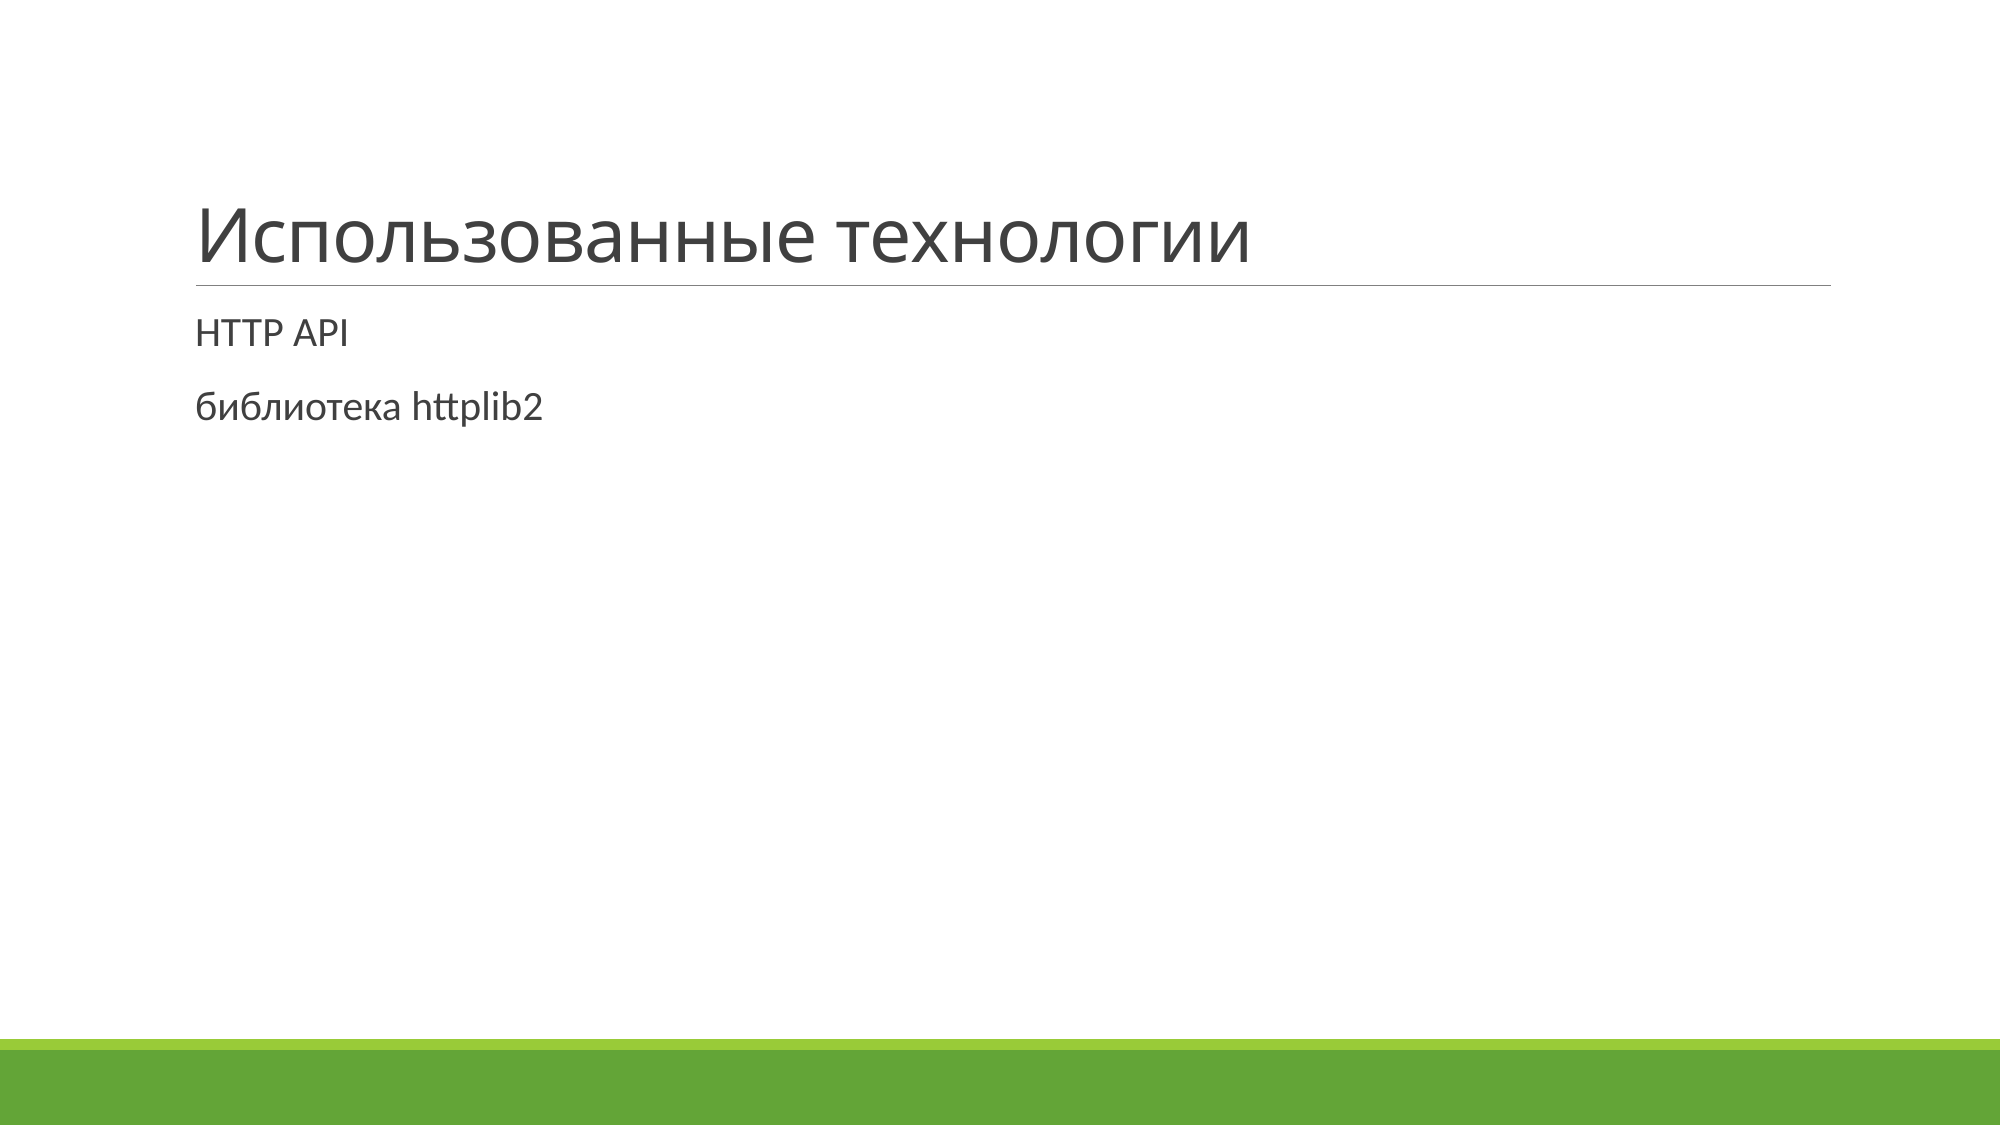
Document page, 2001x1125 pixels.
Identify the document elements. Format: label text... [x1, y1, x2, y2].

title Использованные технологии [180, 47, 1830, 285]
list HTTP API библиотека httplib2 [180, 302, 1830, 963]
